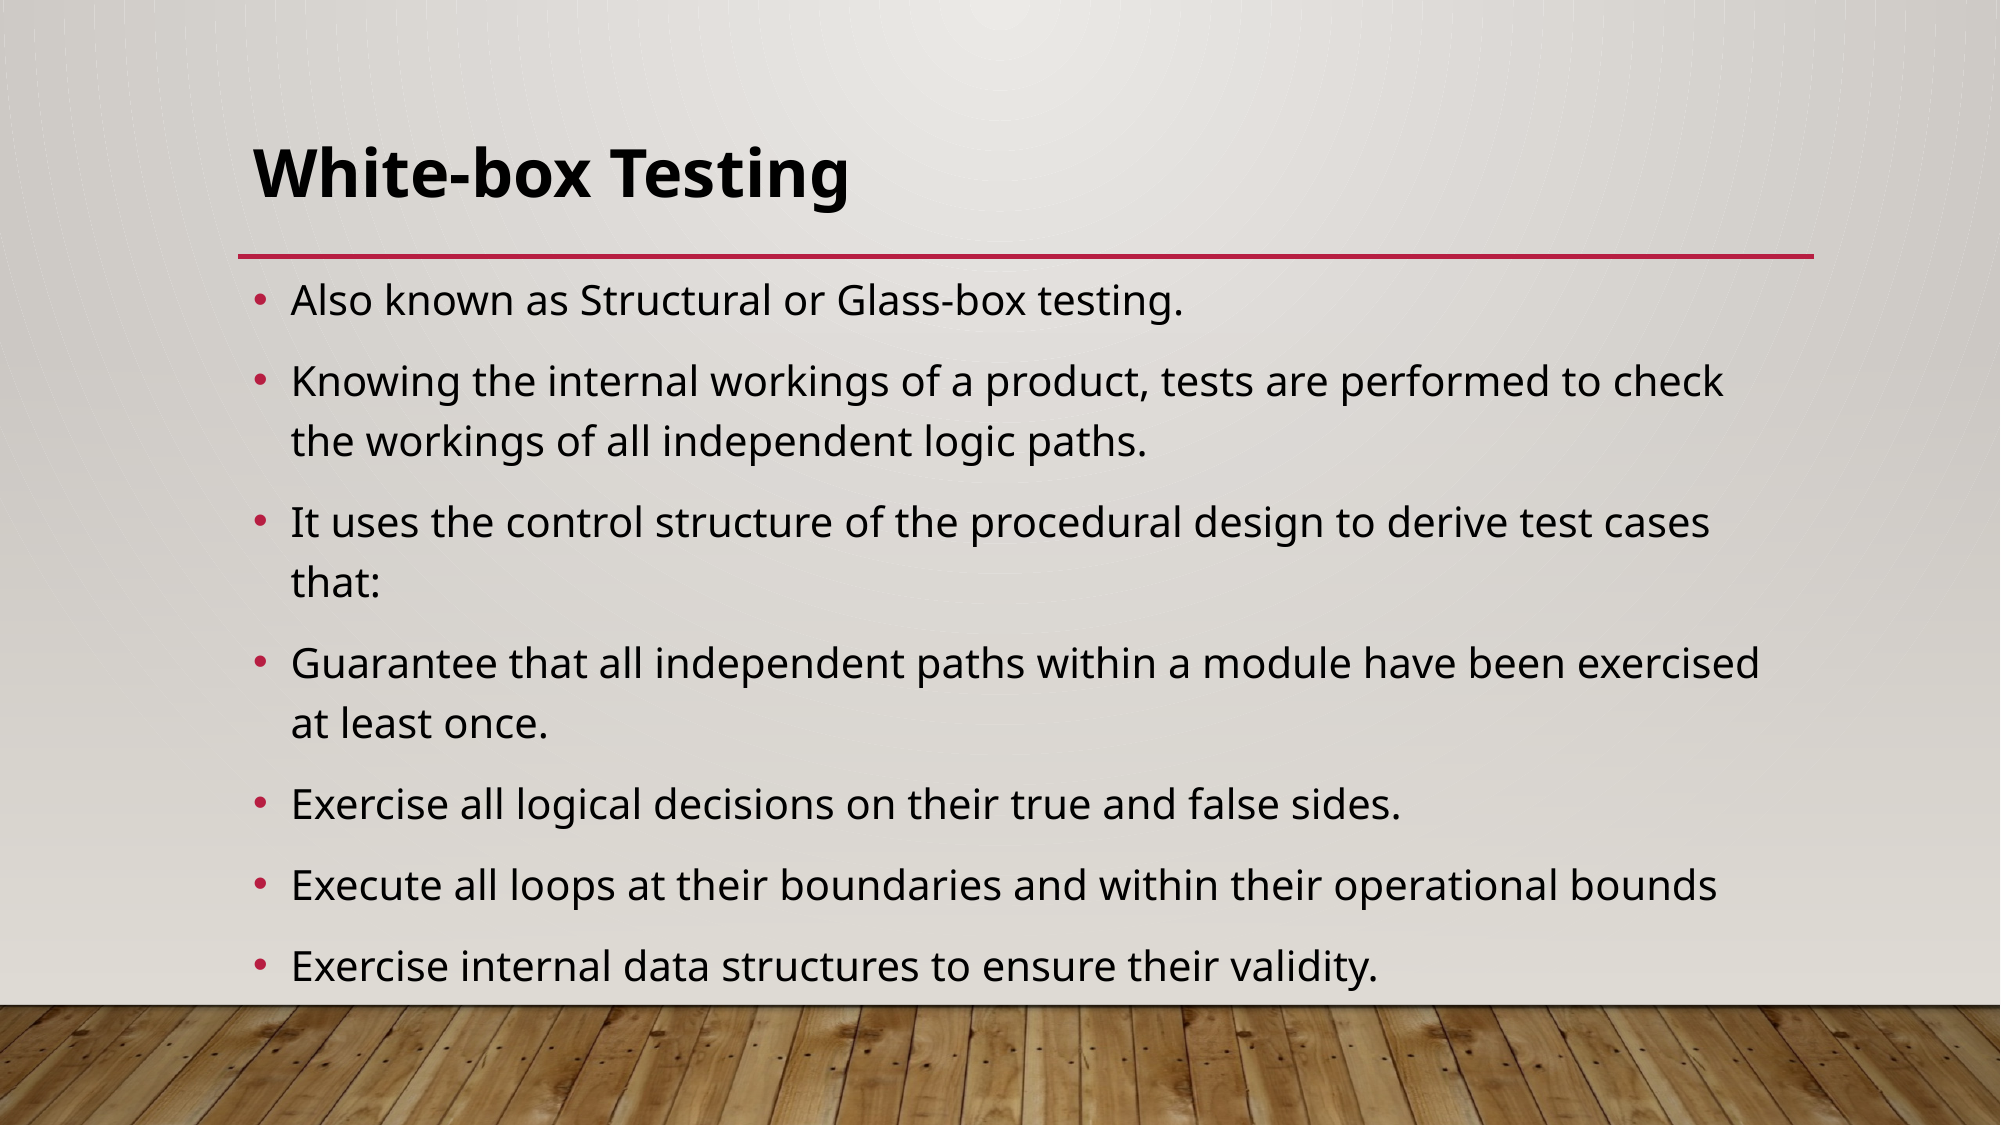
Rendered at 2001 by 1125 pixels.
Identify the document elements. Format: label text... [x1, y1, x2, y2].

list Also known as Structural or Glass-box testing. Knowing the internal workings of a product, tests are performed to check the workings of all independent logic paths. It uses the control structure of the procedural design to derive test cases that: Guarantee that all independent paths within a module have been exercised at least once. Exercise all logical decisions on their true and false sides. Execute all loops at their boundaries and within their operational bounds Exercise internal data structures to ensure their validity. [238, 256, 1814, 1002]
picture [0, 1005, 2000, 1125]
title White-box Testing [238, 131, 1814, 256]
